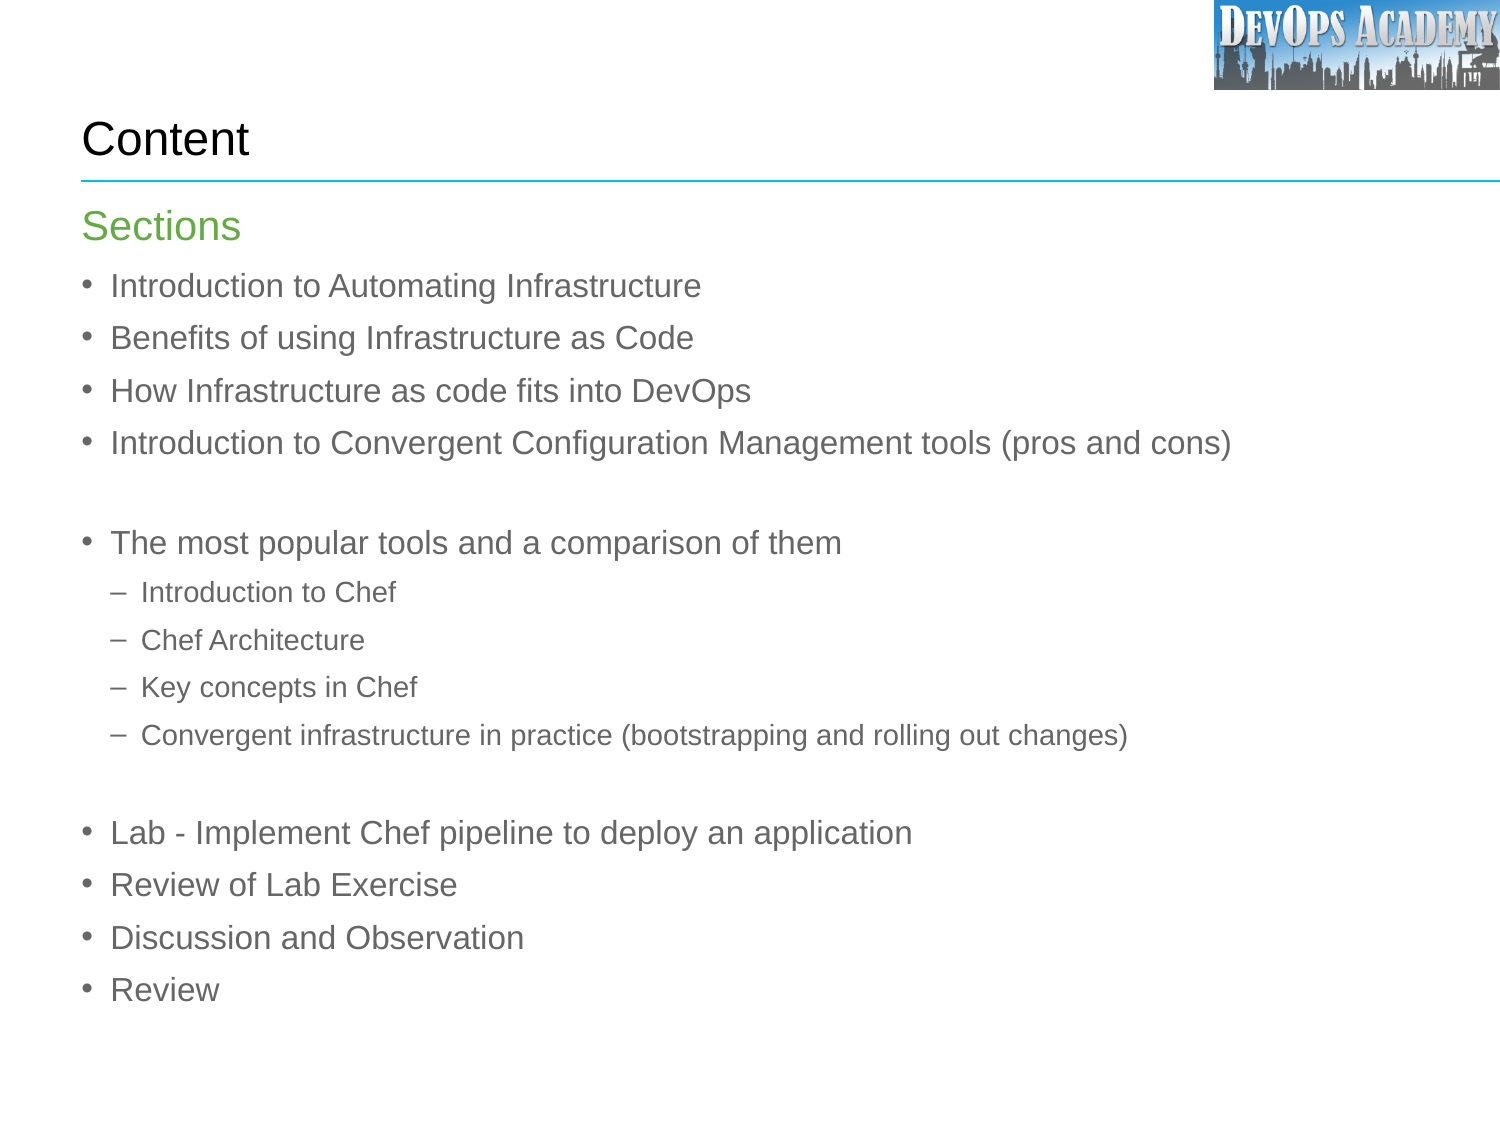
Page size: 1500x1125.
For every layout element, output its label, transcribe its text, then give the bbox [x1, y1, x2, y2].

picture [1419, 0, 1500, 90]
list Sections [81, 191, 1419, 256]
title Content [81, 0, 1419, 165]
list Introduction to Automating Infrastructure Benefits of using Infrastructure as Code How Infrastructure as code fits into DevOps Introduction to Convergent Configuration Management tools (pros and cons) The most popular tools and a comparison of them Introduction to Chef Chef Architecture Key concepts in Chef Convergent infrastructure in practice (bootstrapping and rolling out changes) Lab - Implement Chef pipeline to deploy an application Review of Lab Exercise Discussion and Observation Review [81, 256, 1419, 1049]
